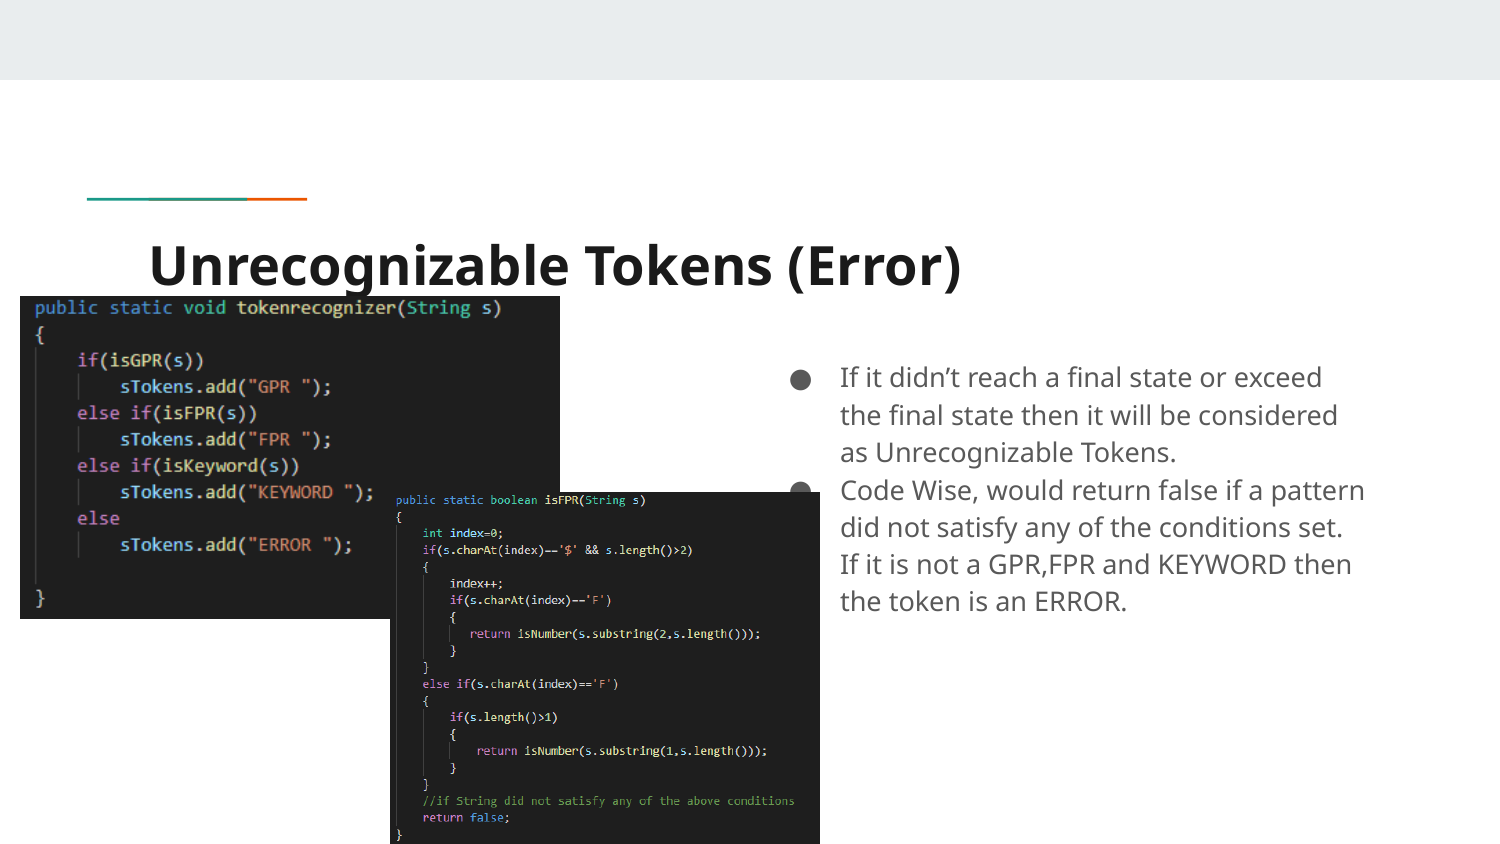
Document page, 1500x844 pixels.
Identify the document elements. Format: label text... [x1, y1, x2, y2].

picture [19, 296, 820, 844]
list If it didn’t reach a final state or exceed the final state then it will be considered as Unrecognizable Tokens. Code Wise, would return false if a pattern did not satisfy any of the conditions set. If it is not a GPR,FPR and KEYWORD then the token is an ERROR. [750, 341, 1381, 712]
title Unrecognizable Tokens (Error) [119, 216, 1381, 305]
